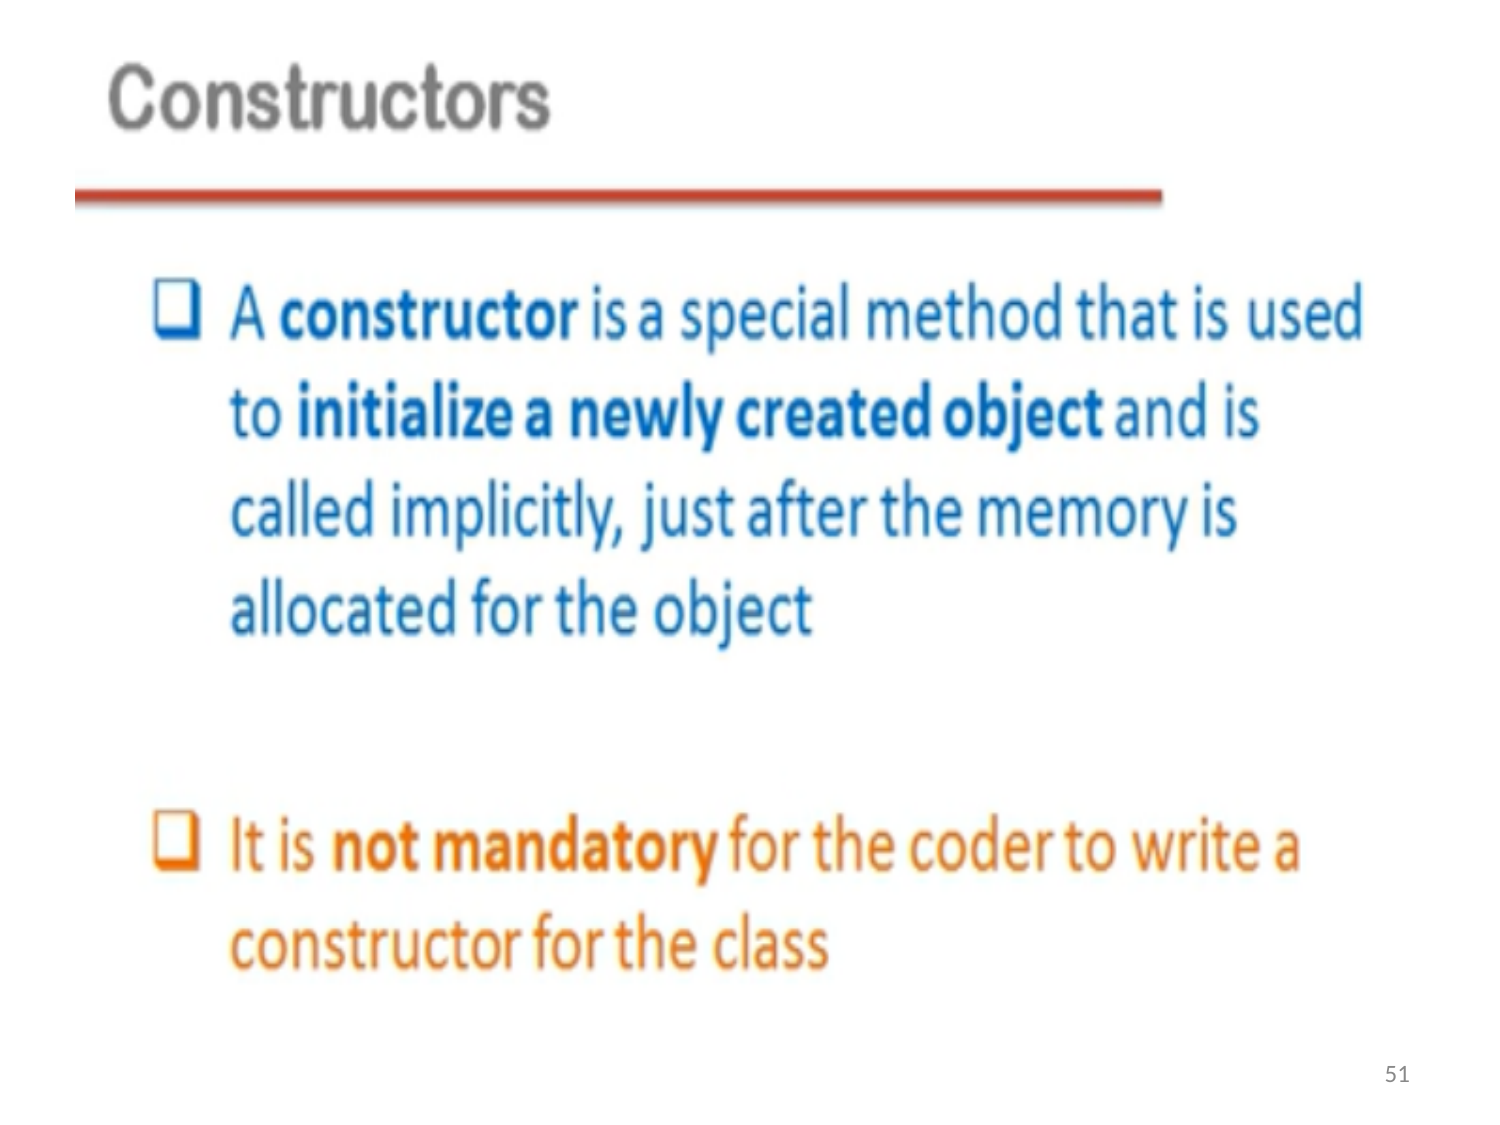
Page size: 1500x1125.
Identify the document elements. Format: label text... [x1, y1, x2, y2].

slide_number 51 [1074, 1042, 1425, 1103]
picture [74, 49, 1426, 1026]
